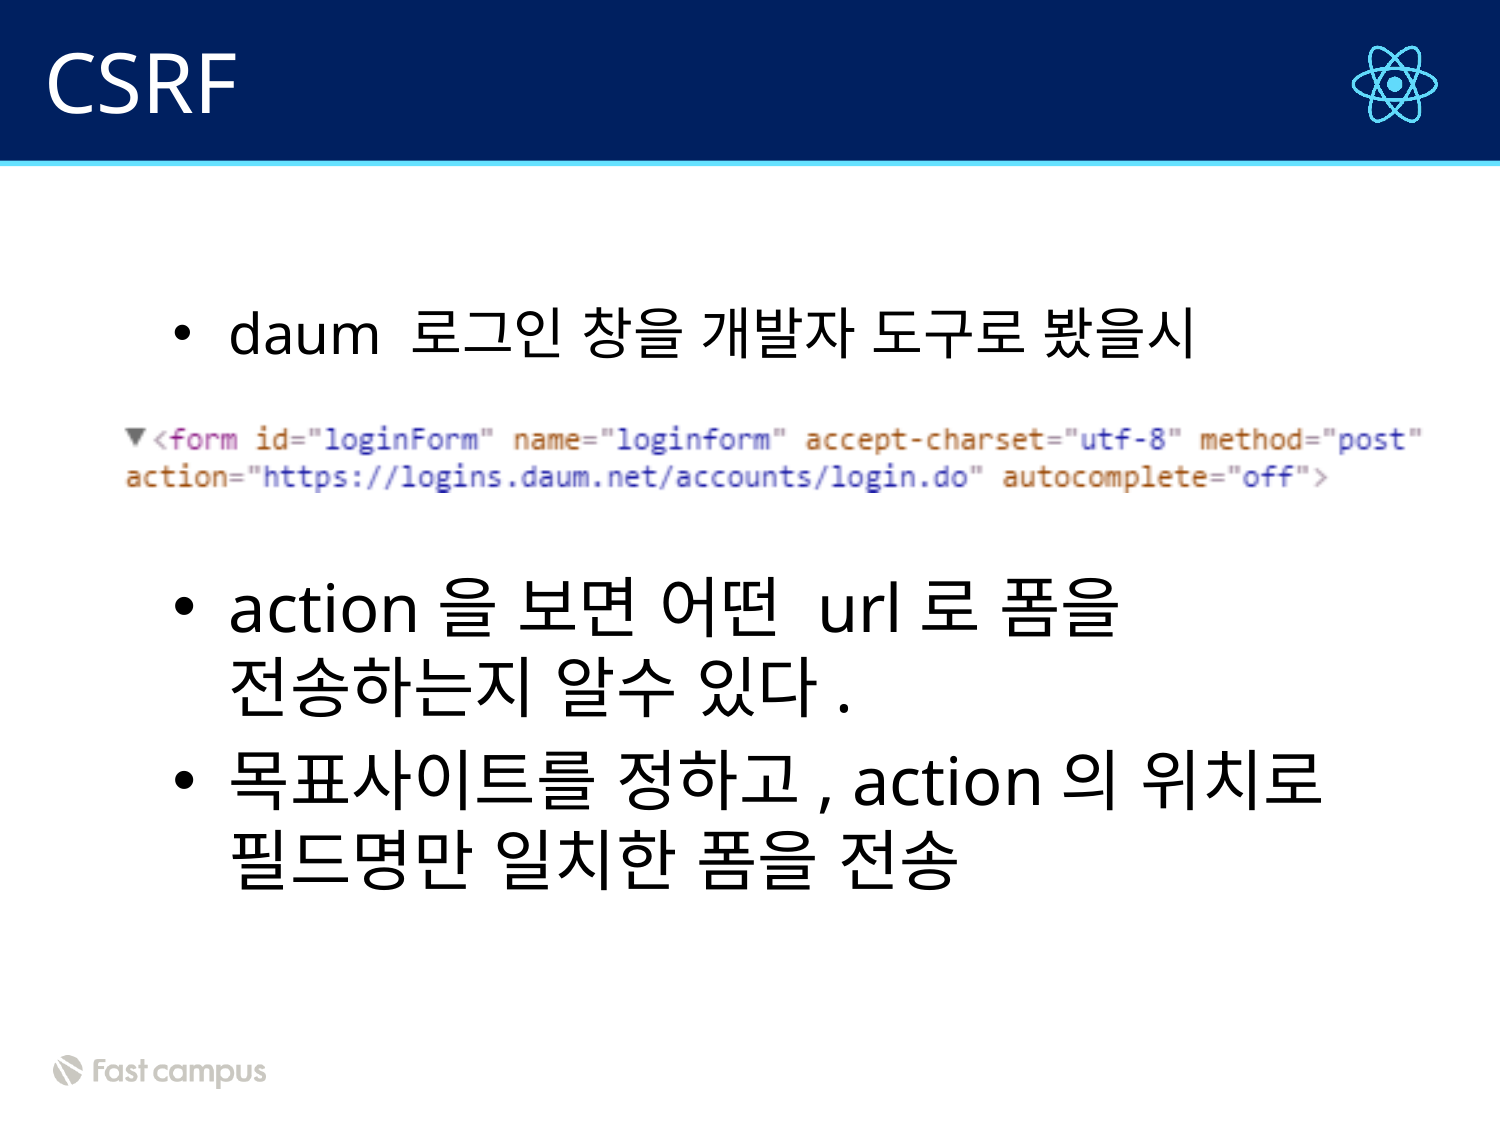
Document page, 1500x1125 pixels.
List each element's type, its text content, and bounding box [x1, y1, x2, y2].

list daum 로그인 창을 개발자 도구로 봤을시 action을 보면 어떤 url로 폼을 전송하는지 알수 있다. 목표사이트를 정하고, action의 위치로 필드명만 일치한 폼을 전송 [157, 290, 1343, 420]
title CSRF [29, 0, 1380, 175]
list daum 로그인 창을 개발자 도구로 봤을시 action을 보면 어떤 url로 폼을 전송하는지 알수 있다. 목표사이트를 정하고, action의 위치로 필드명만 일치한 폼을 전송 [157, 502, 1343, 953]
picture [1380, 36, 1444, 135]
picture [105, 421, 1442, 493]
